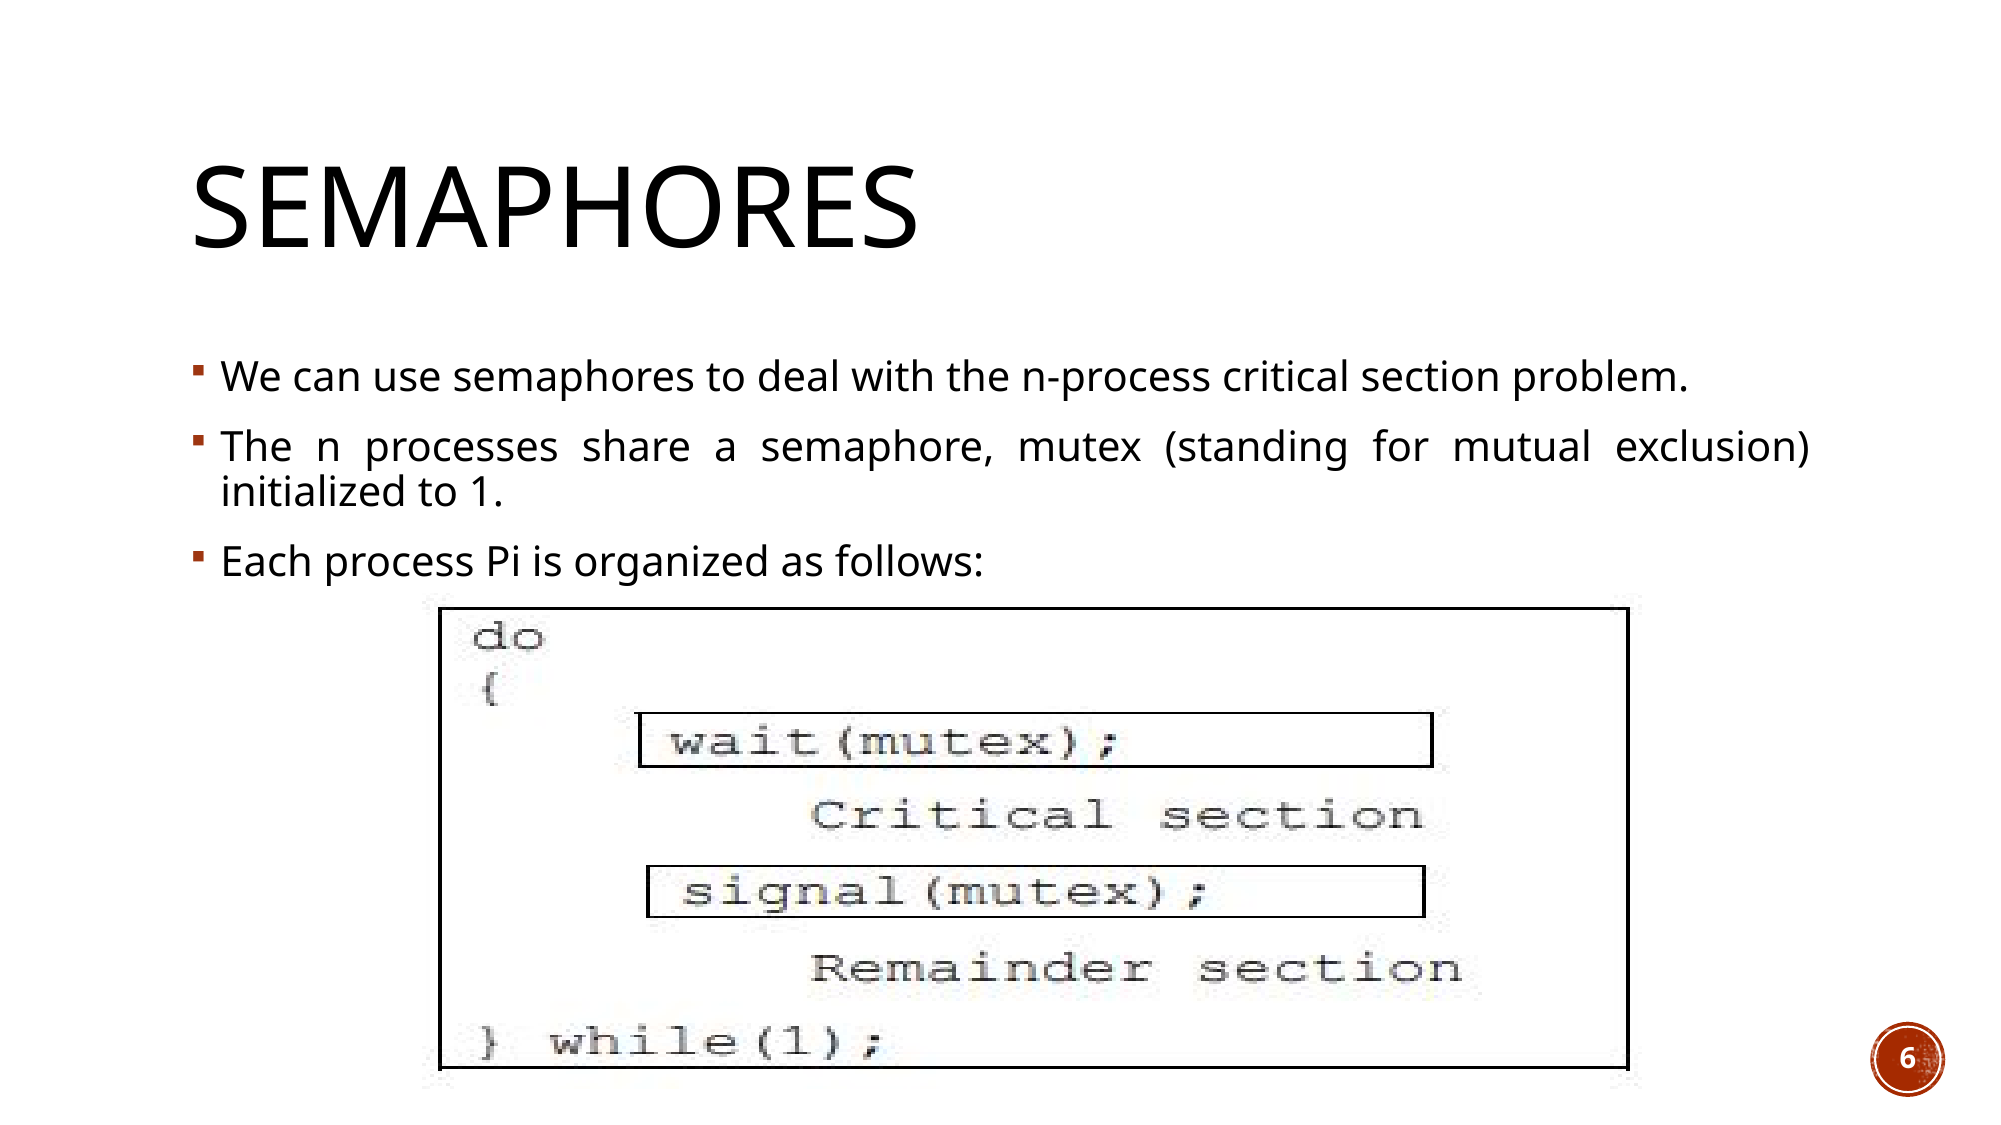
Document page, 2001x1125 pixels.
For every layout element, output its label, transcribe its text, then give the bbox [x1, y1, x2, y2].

picture [422, 593, 1655, 1089]
title Semaphores [175, 79, 1826, 344]
list We can use semaphores to deal with the n-process critical section problem. The n processes share a semaphore, mutex (standing for mutual exclusion) initialized to 1. Each process Pi is organized as follows: [175, 348, 1826, 1013]
slide_number 6 [1855, 1028, 1961, 1089]
